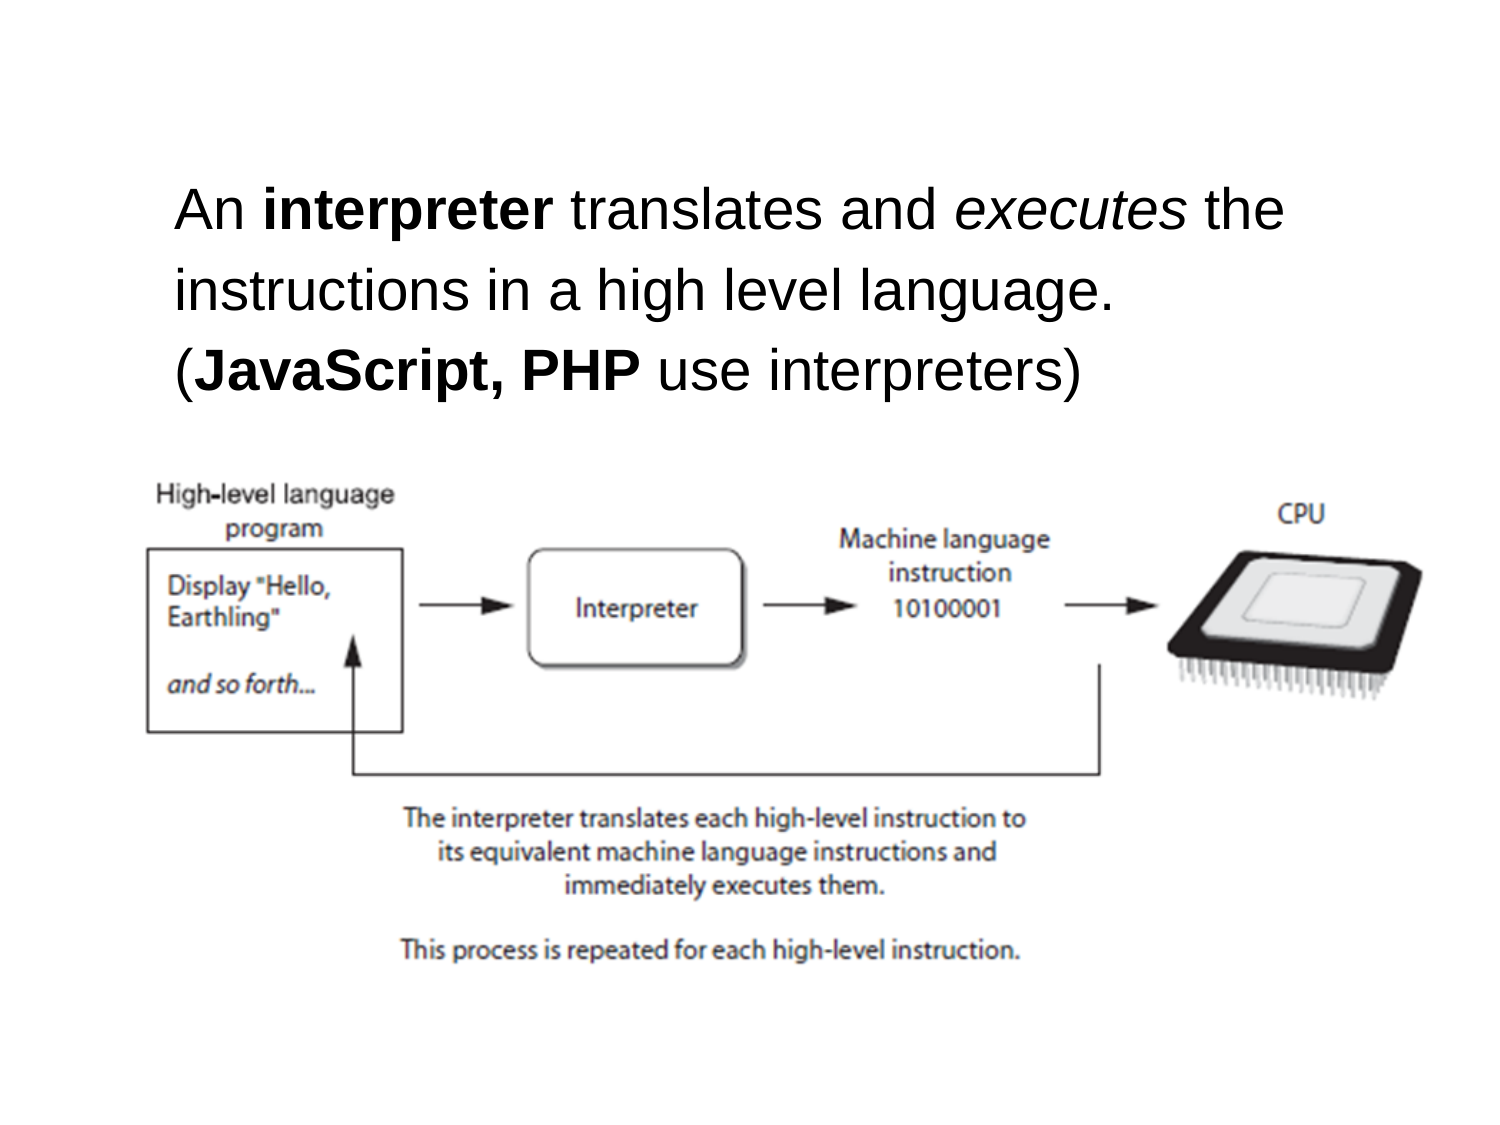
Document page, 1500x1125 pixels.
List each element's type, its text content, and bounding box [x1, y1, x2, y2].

picture [120, 470, 1447, 968]
text_box An interpreter translates and executes the instructions in a high level language. (JavaScript, PHP use interpreters) [160, 153, 1407, 410]
